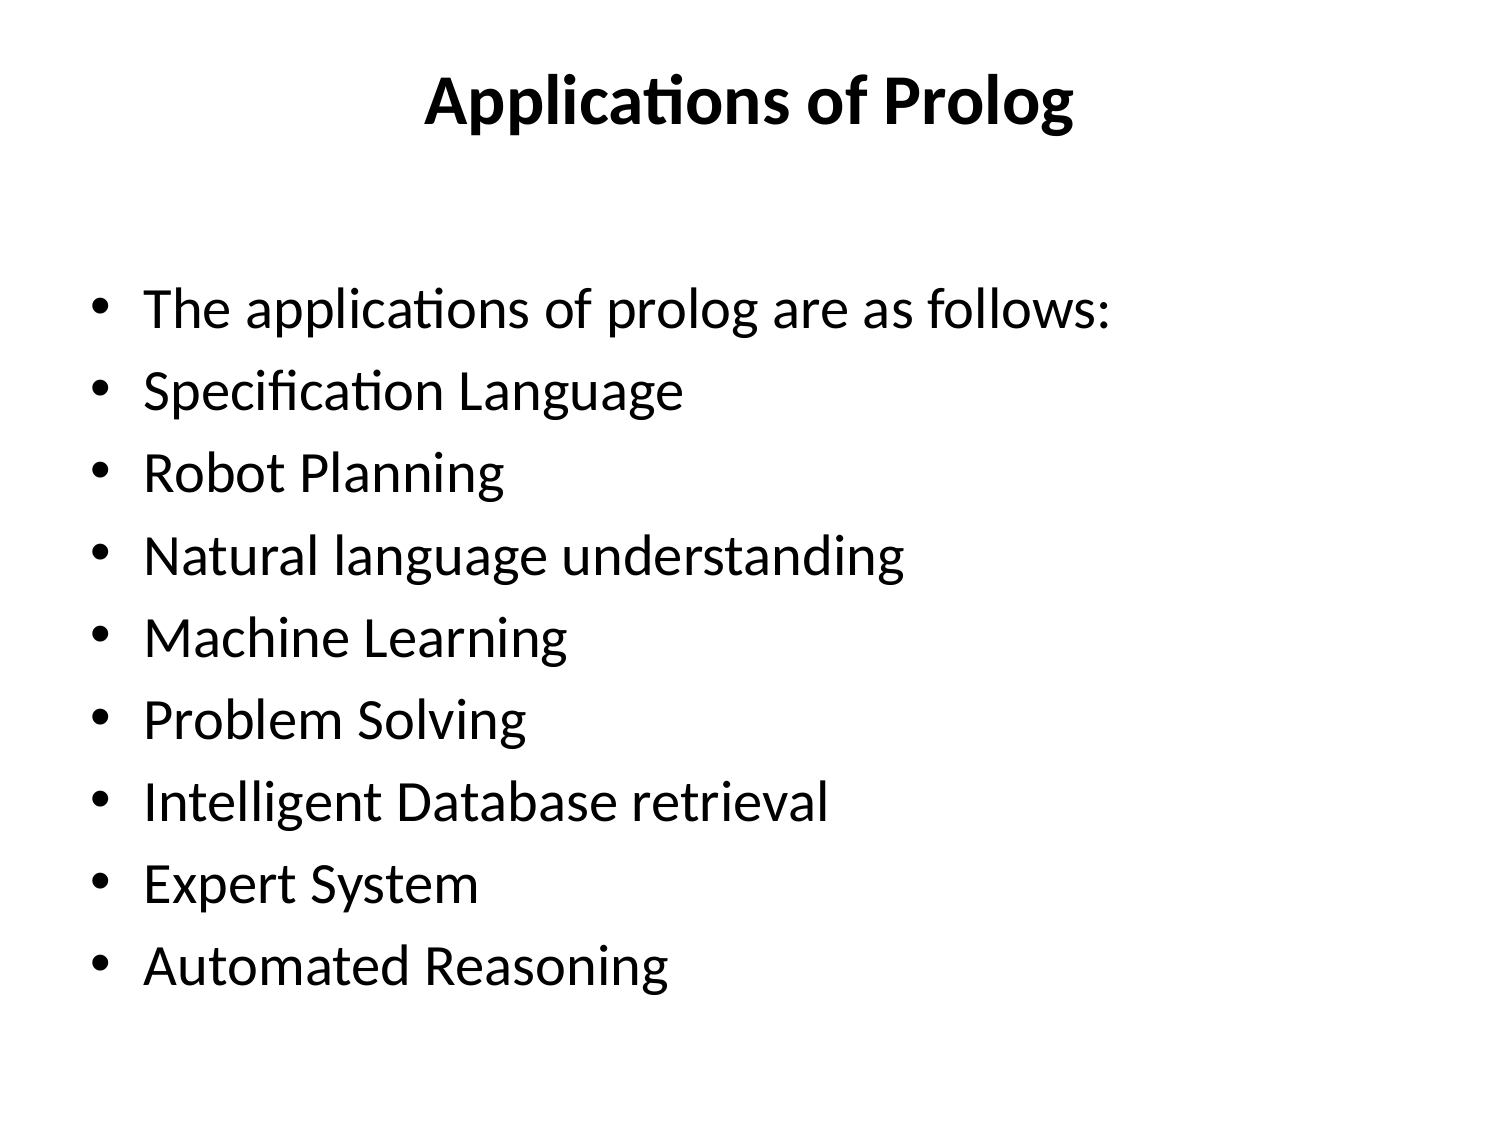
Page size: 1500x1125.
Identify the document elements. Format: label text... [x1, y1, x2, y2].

list The applications of prolog are as follows: Specification Language Robot Planning Natural language understanding Machine Learning Problem Solving Intelligent Database retrieval Expert System Automated Reasoning [75, 262, 1425, 1005]
title Applications of Prolog [75, 45, 1425, 233]
